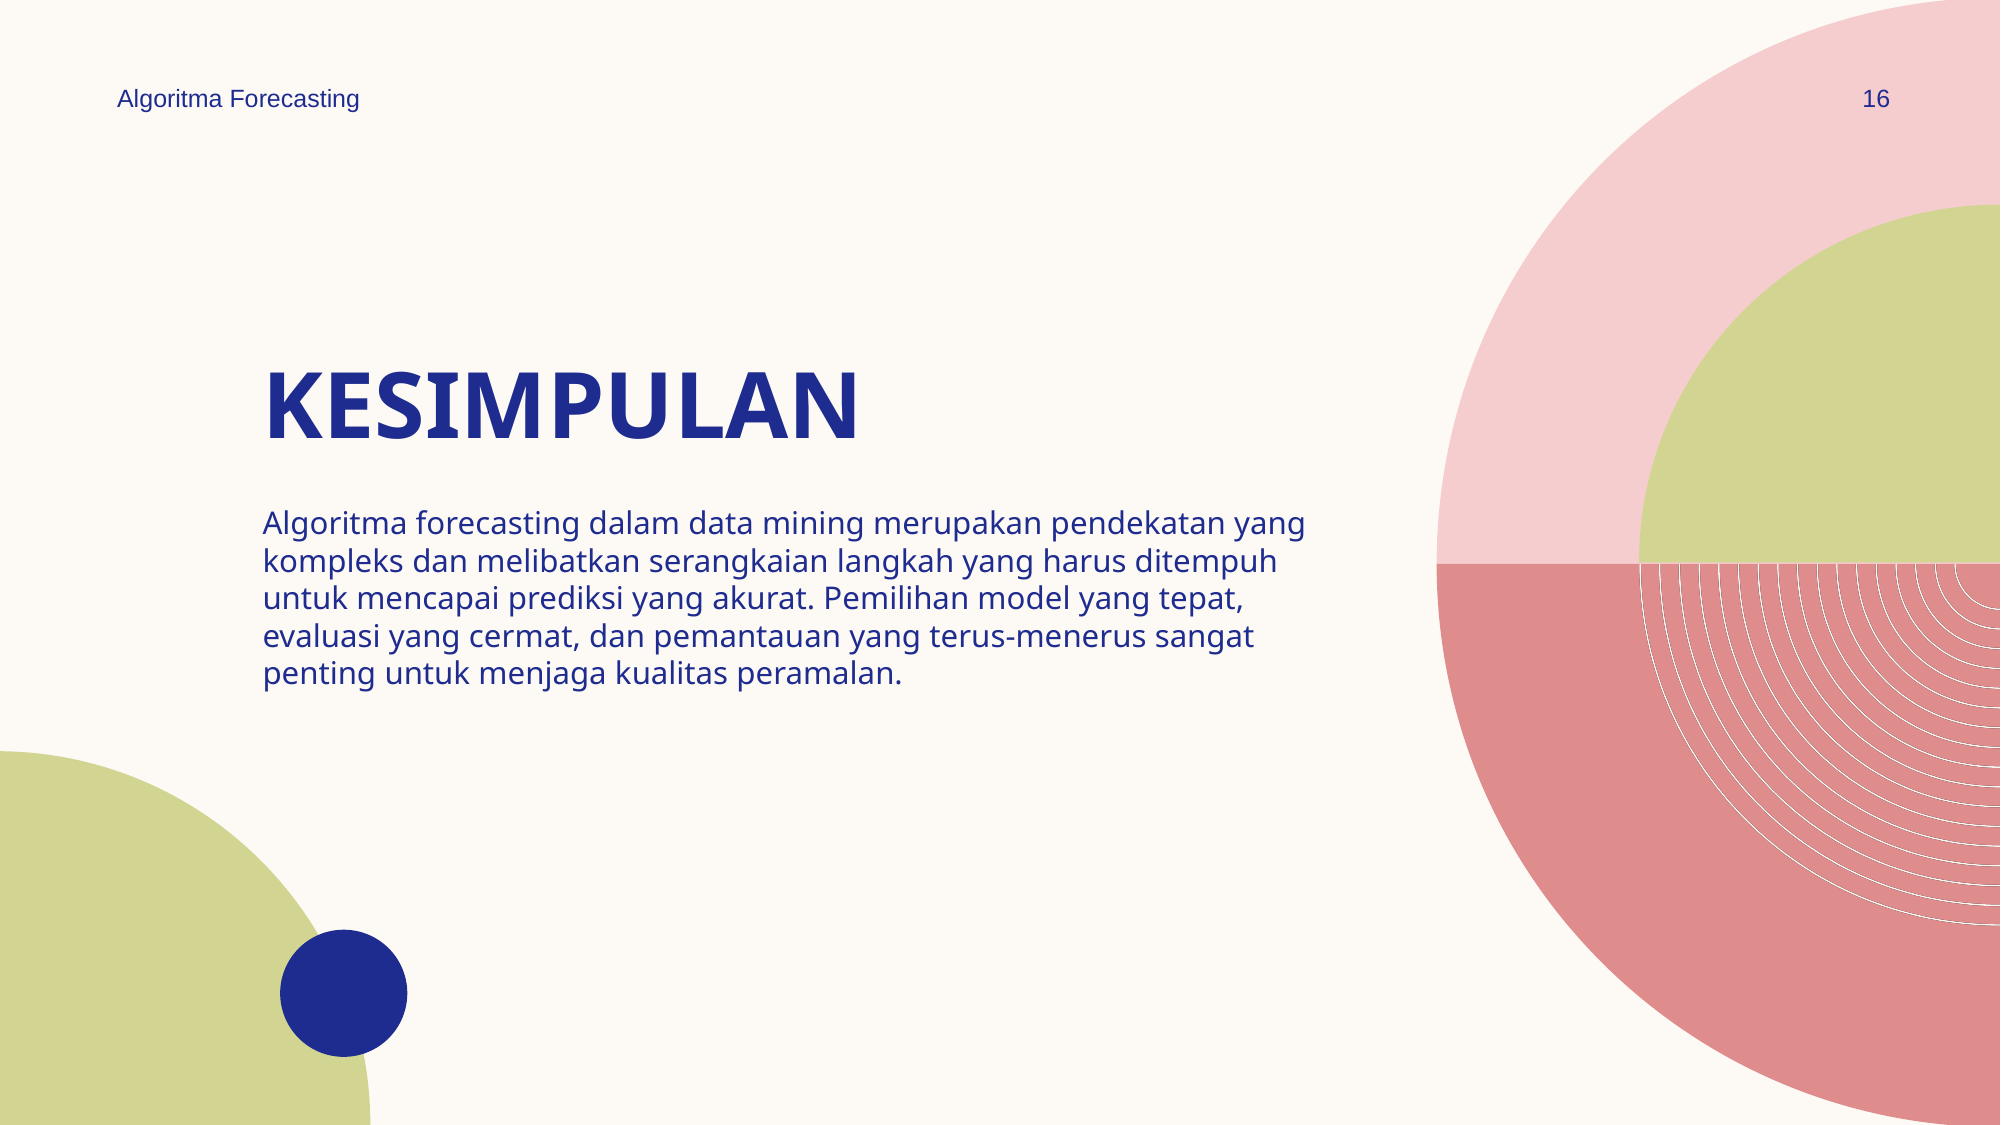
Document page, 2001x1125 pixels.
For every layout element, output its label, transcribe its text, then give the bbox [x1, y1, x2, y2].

title kesimpulan [247, 339, 1358, 466]
list Algoritma forecasting dalam data mining merupakan pendekatan yang kompleks dan melibatkan serangkaian langkah yang harus ditempuh untuk mencapai prediksi yang akurat. Pemilihan model yang tepat, evaluasi yang cermat, dan pemantauan yang terus-menerus sangat penting untuk menjaga kualitas peramalan. [247, 496, 1373, 710]
footer Algoritma Forecasting [101, 75, 627, 120]
picture [1639, 564, 2000, 926]
slide_number 16 [1795, 75, 1958, 120]
